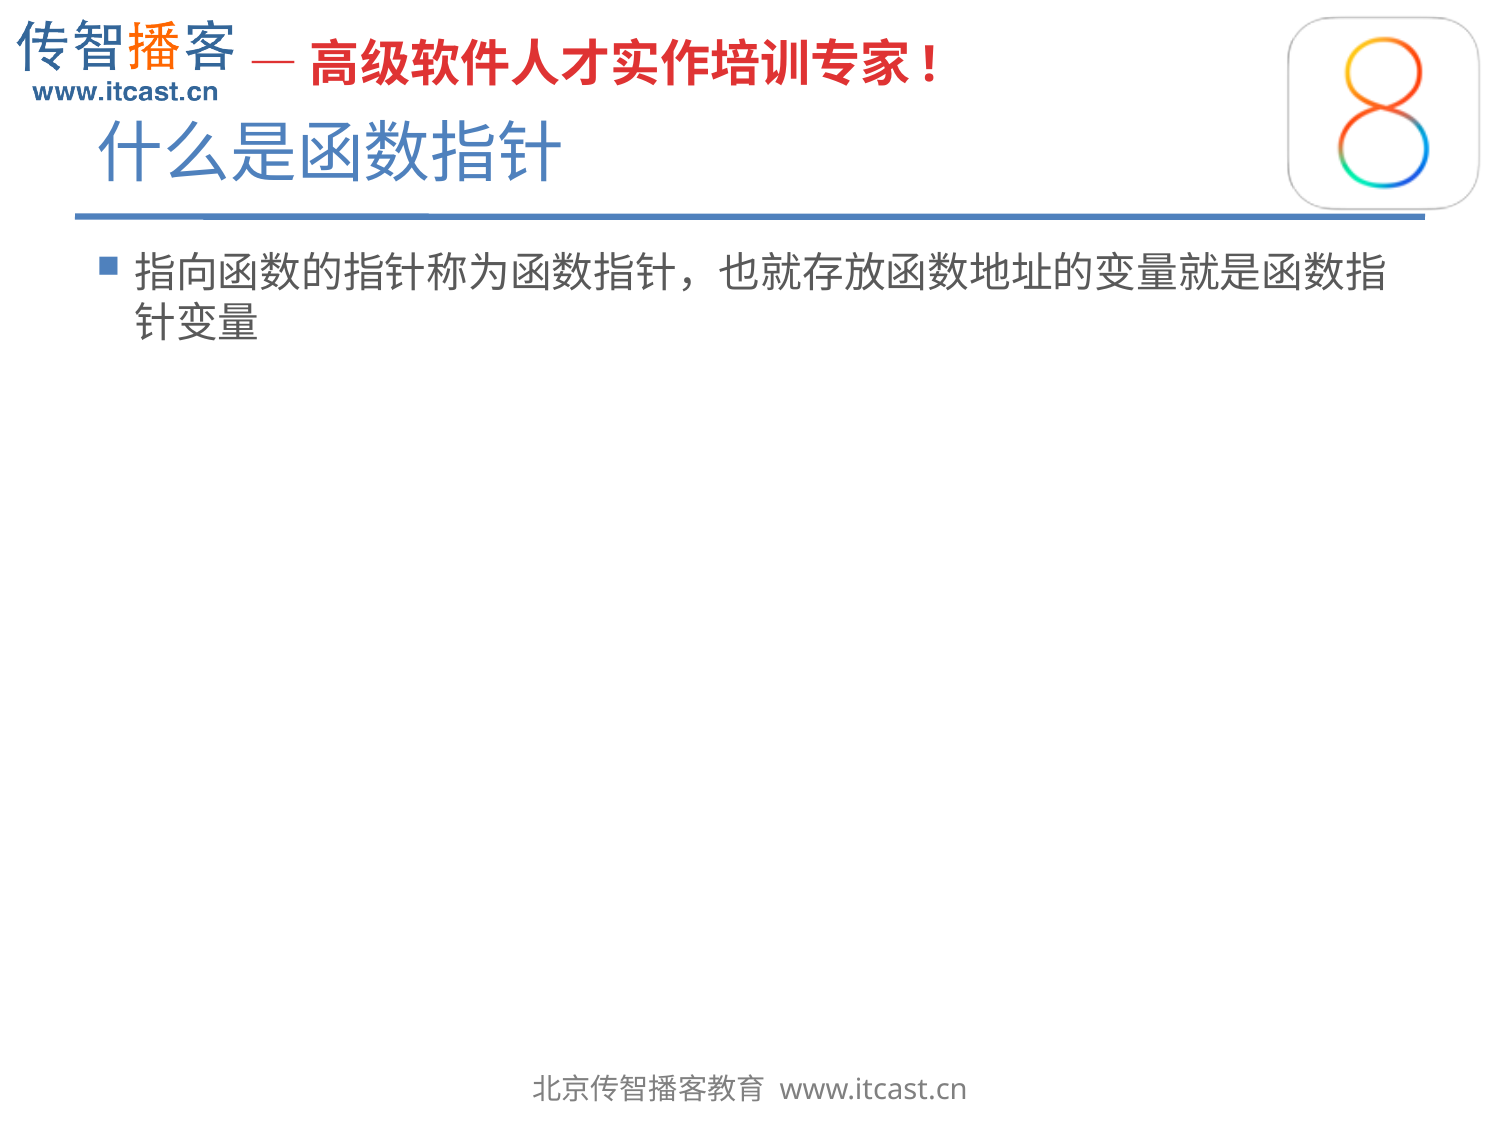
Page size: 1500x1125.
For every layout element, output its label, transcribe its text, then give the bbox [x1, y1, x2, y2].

picture [16, 19, 234, 101]
title 什么是函数指针 [81, 102, 1416, 237]
picture [1270, 0, 1497, 227]
list 指向函数的指针称为函数指针，也就存放函数地址的变量就是函数指针变量 [81, 237, 1416, 1005]
